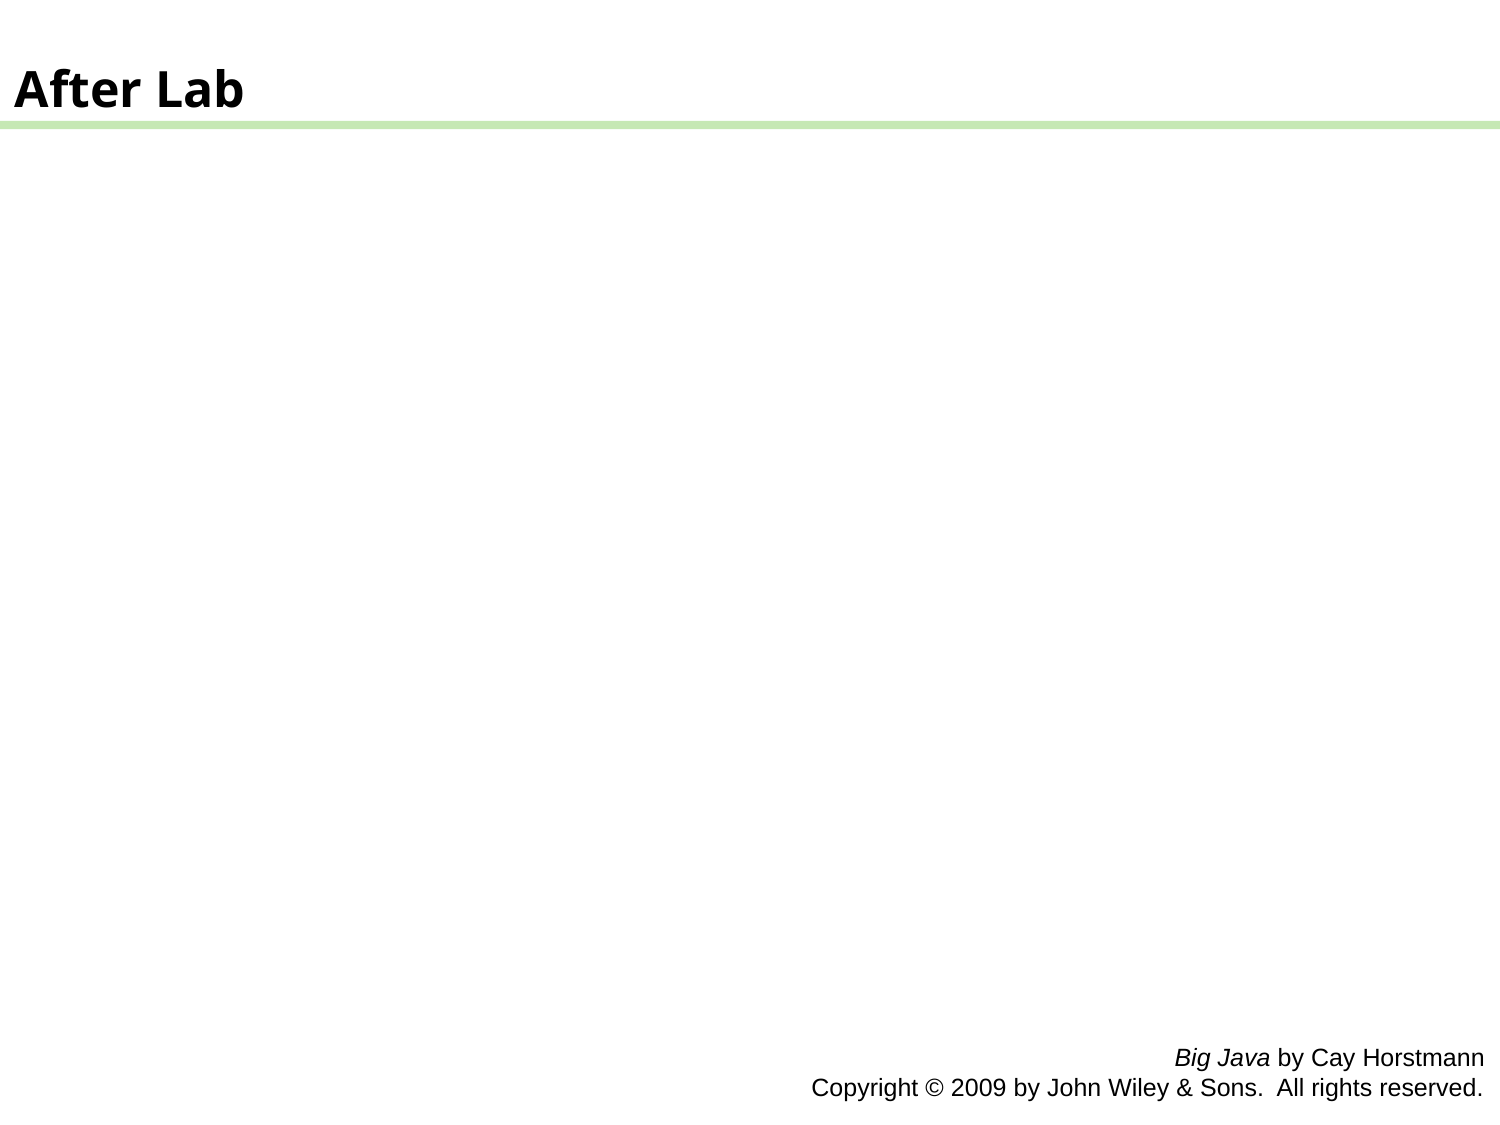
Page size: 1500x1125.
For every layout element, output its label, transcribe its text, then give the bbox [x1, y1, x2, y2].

text_box After Lab [0, 49, 1150, 125]
